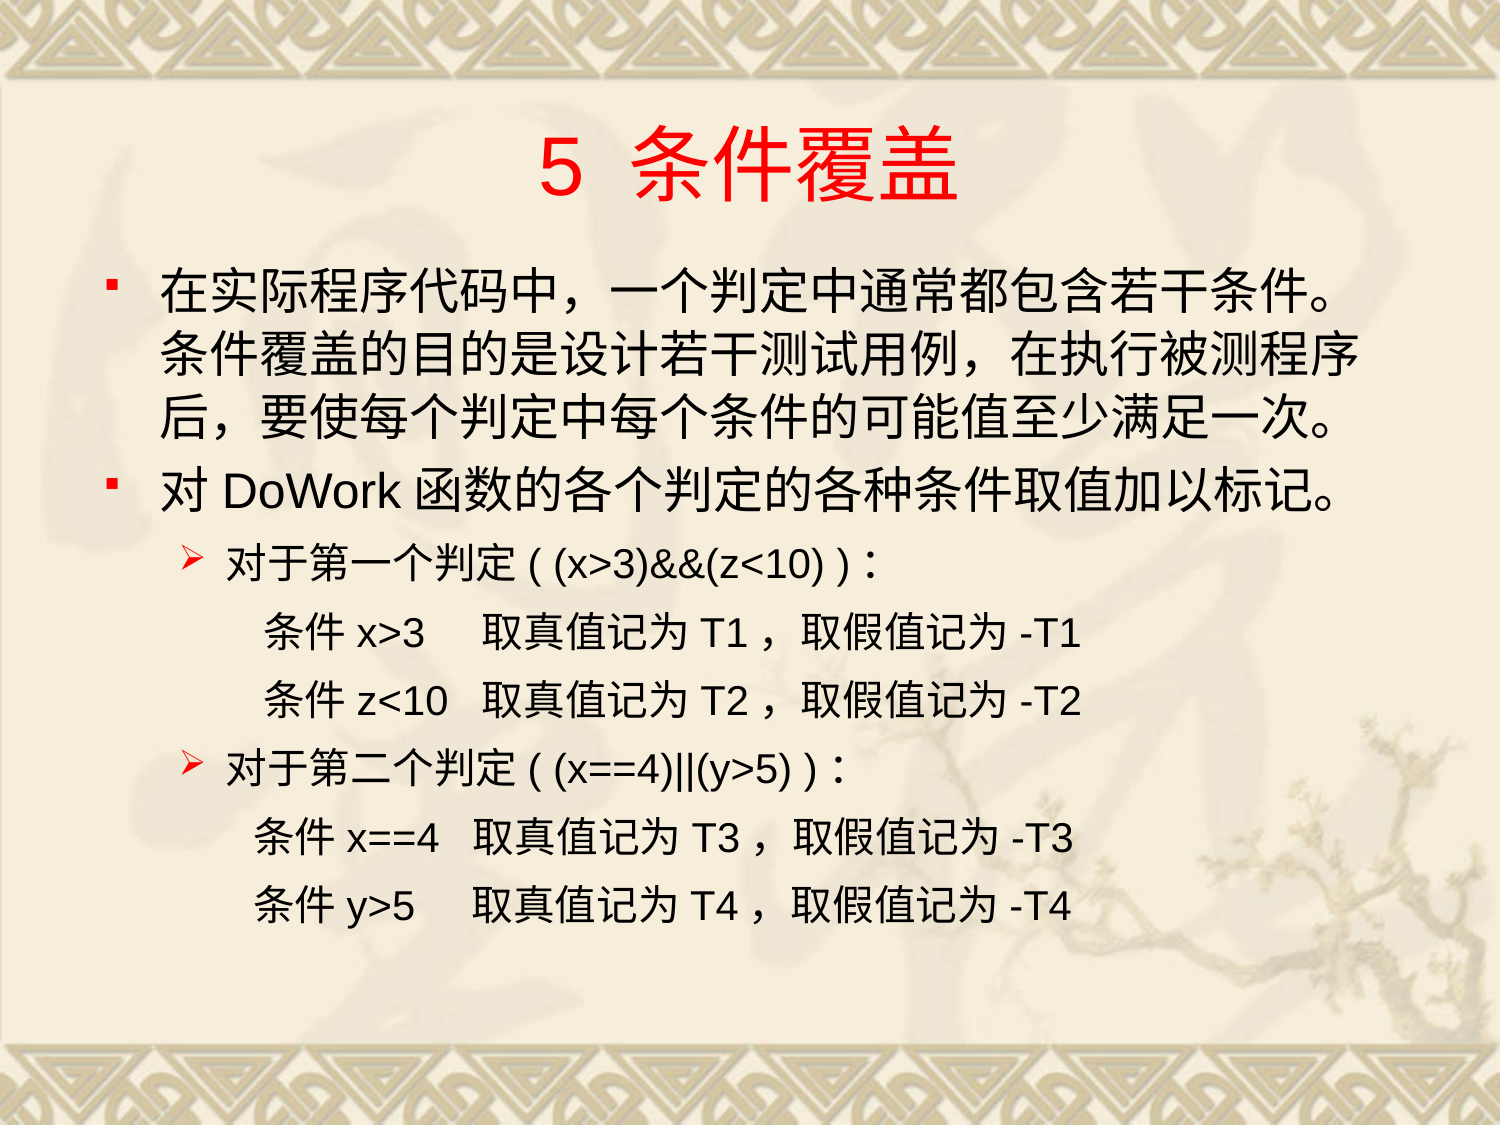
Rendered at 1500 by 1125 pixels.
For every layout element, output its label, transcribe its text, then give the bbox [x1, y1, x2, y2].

title 5 条件覆盖 [49, 99, 1451, 225]
list 在实际程序代码中，一个判定中通常都包含若干条件。 条件覆盖的目的是设计若干测试用例，在执行被测程序后，要使每个判定中每个条件的可能值至少满足一次。 对DoWork函数的各个判定的各种条件取值加以标记。 对于第一个判定( (x>3)&&(z<10) )： 条件x>3 取真值记为T1，取假值记为-T1 条件z<10 取真值记为T2，取假值记为-T2 对于第二个判定( (x==4)||(y>5) )： 条件x==4 取真值记为T3，取假值记为-T3 条件y>5 取真值记为T4，取假值记为-T4 [88, 249, 1400, 1012]
picture [0, 0, 1500, 1125]
